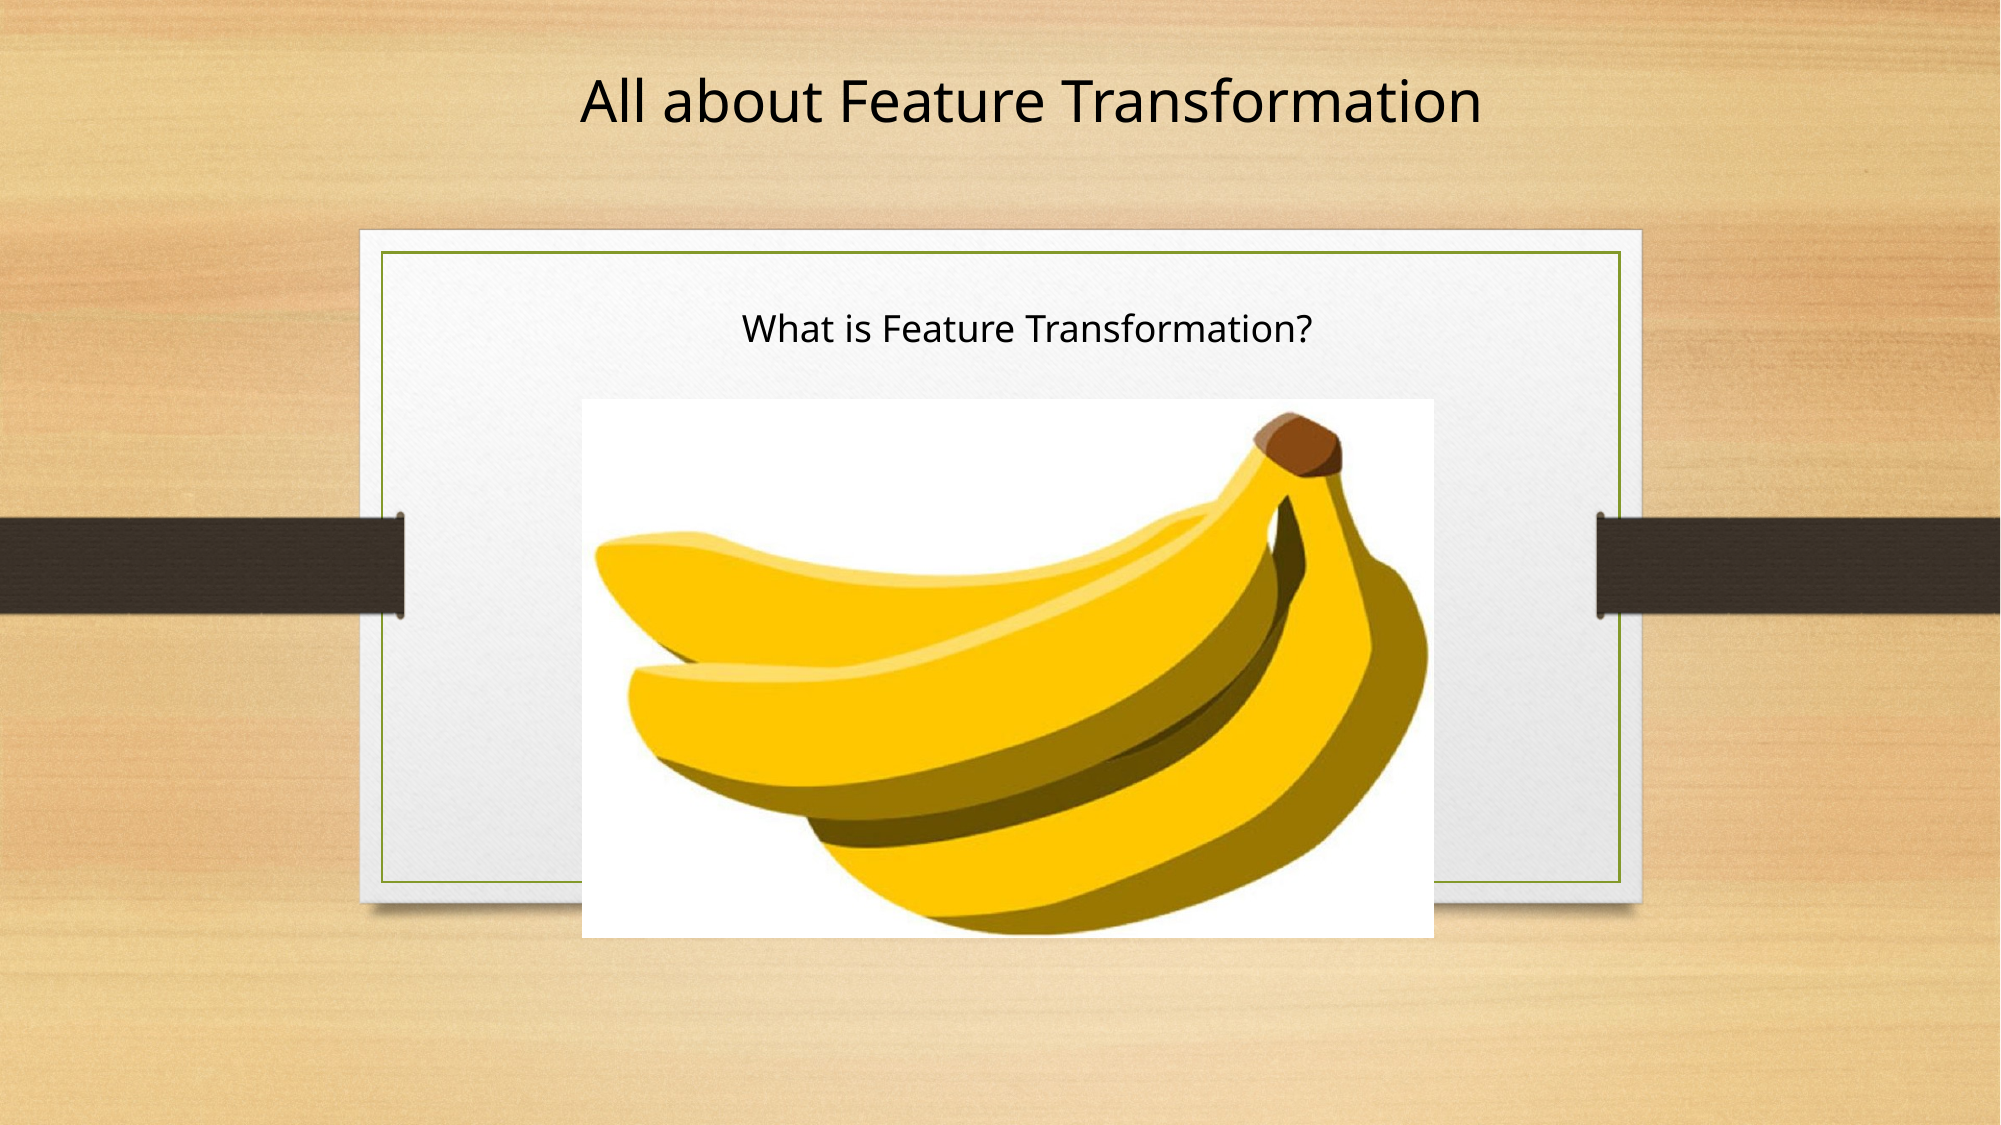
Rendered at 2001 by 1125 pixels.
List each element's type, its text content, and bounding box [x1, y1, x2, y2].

text_box What is Feature Transformation? [739, 303, 1376, 351]
picture [0, 0, 2001, 1125]
text_box All about Feature Transformation [578, 62, 1579, 135]
